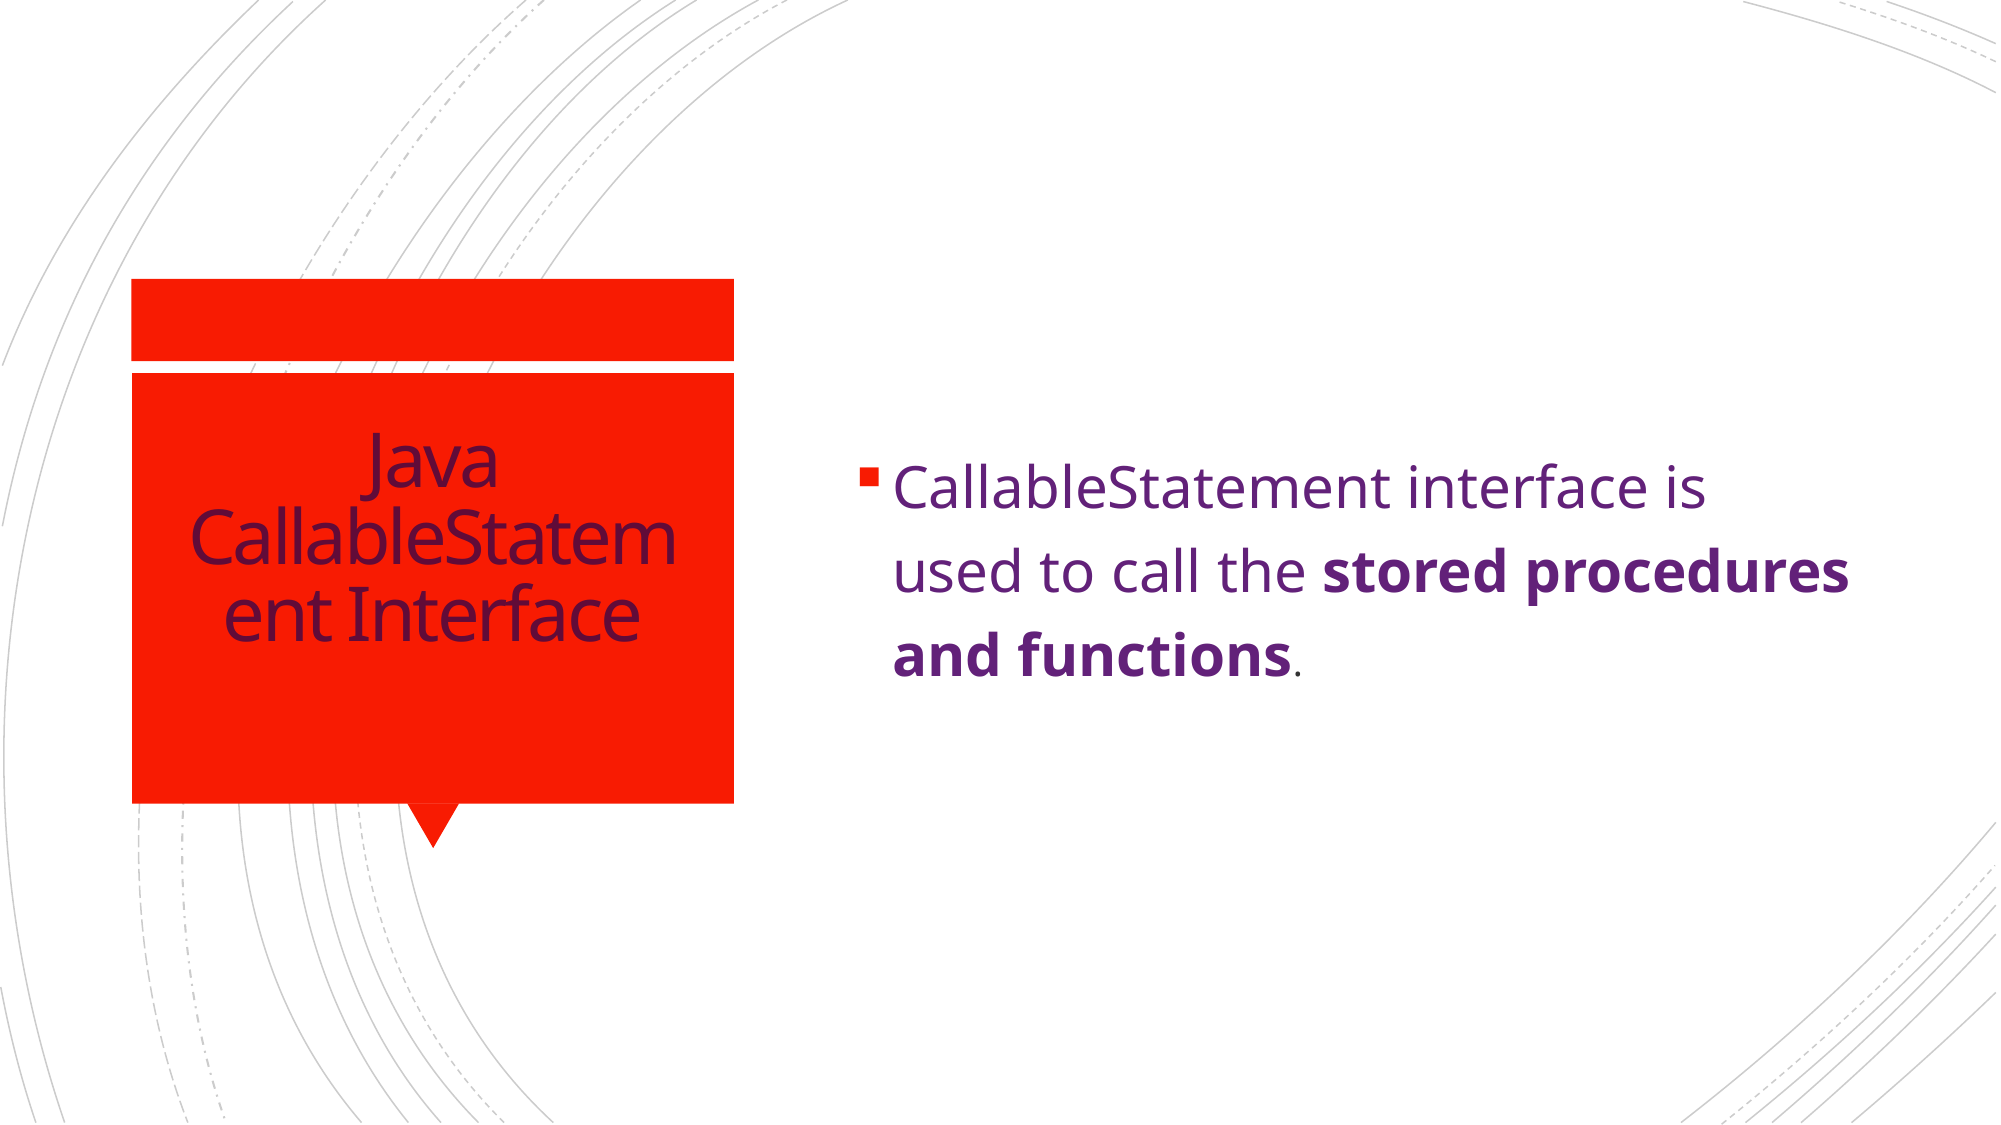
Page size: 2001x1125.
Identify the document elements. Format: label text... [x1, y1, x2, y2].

list CallableStatement interface is used to call the stored procedures and functions. [839, 131, 1871, 993]
title Java CallableStatement Interface [145, 385, 720, 789]
